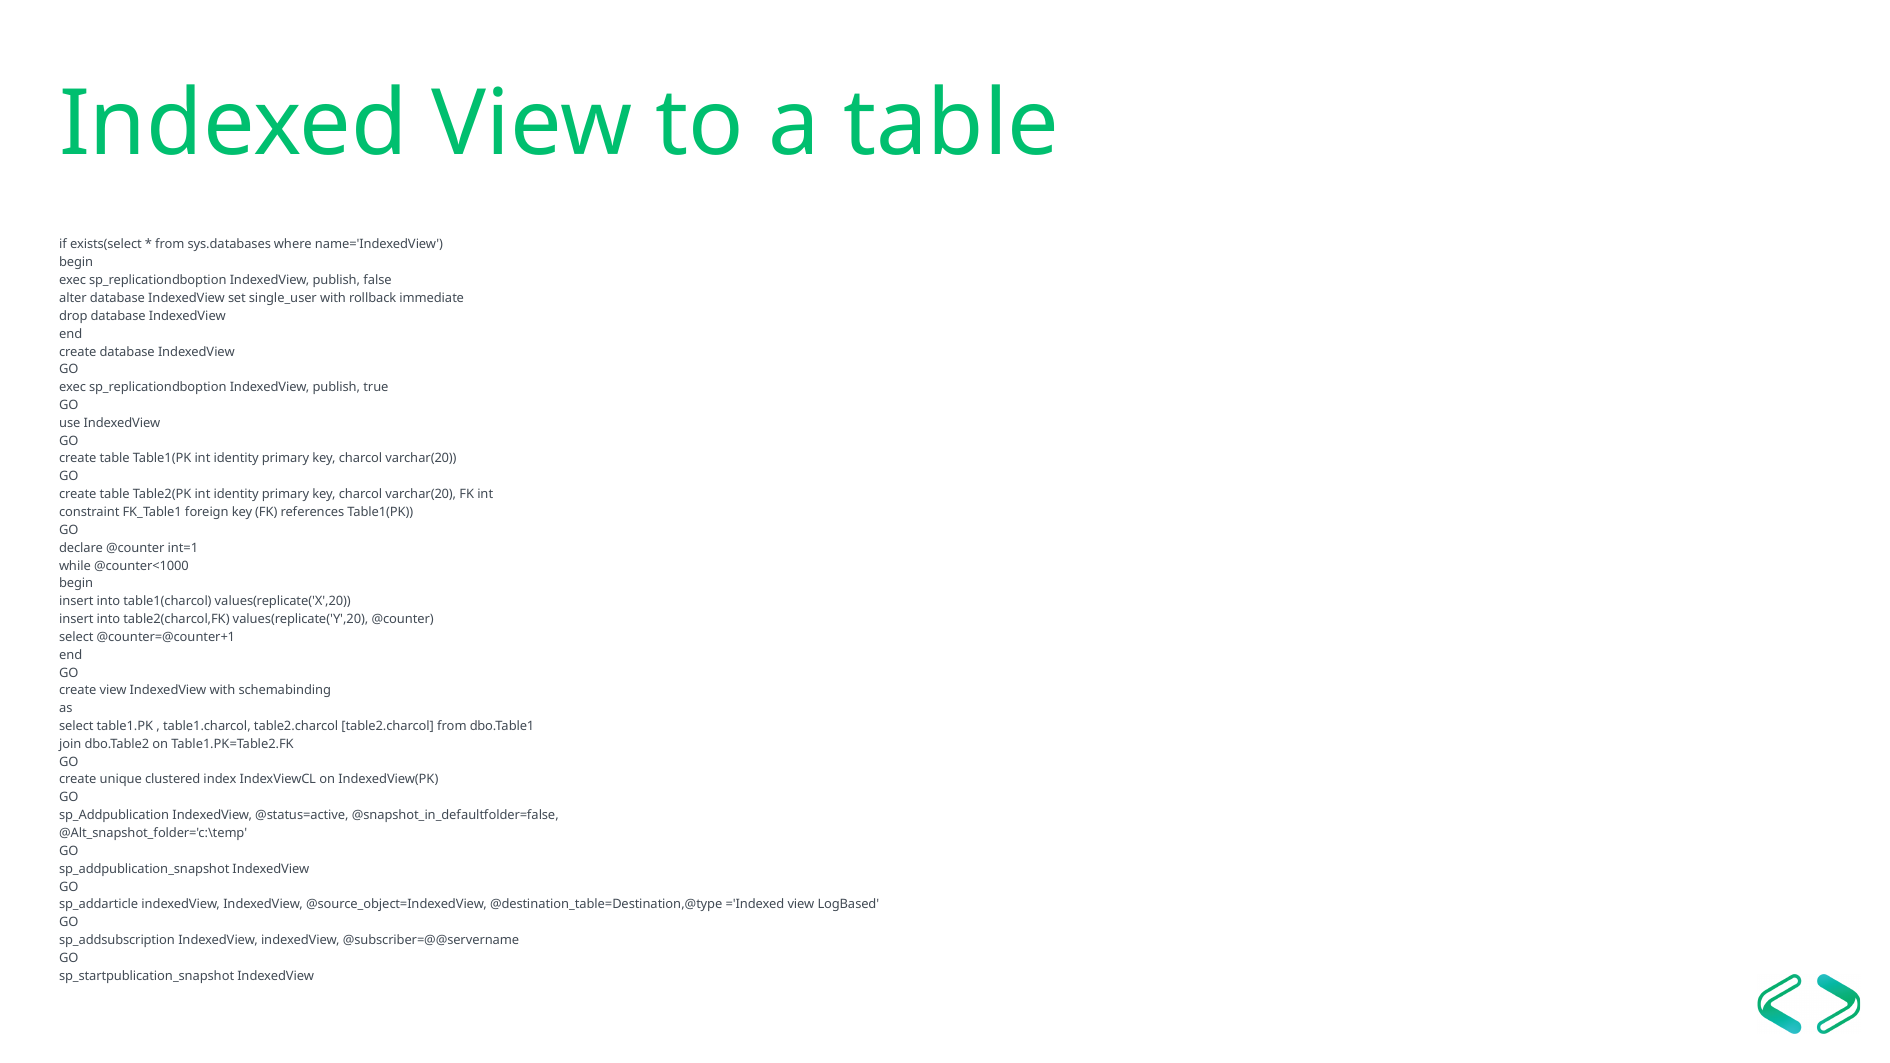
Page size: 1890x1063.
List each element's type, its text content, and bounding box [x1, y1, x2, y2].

title Indexed View to a table [59, 59, 1831, 178]
list if exists(select * from sys.databases where name='IndexedView') begin exec sp_replicationdboption IndexedView, publish, false alter database IndexedView set single_user with rollback immediate drop database IndexedView end create database IndexedView GO exec sp_replicationdboption IndexedView, publish, true GO use IndexedView GO create table Table1(PK int identity primary key, charcol varchar(20)) GO create table Table2(PK int identity primary key, charcol varchar(20), FK int constraint FK_Table1 foreign key (FK) references Table1(PK)) GO declare @counter int=1 while @counter<1000 begin insert into table1(charcol) values(replicate('X',20)) insert into table2(charcol,FK) values(replicate('Y',20), @counter) select @counter=@counter+1 end GO create view IndexedView with schemabinding as select table1.PK , table1.charcol, table2.charcol [table2.charcol] from dbo.Table1 join dbo.Table2 on Table1.PK=Table2.FK GO create unique clustered index IndexViewCL on IndexedView(PK) GO sp_Addpublication IndexedView, @status=active, @snapshot_in_defaultfolder=false, @Alt_snapshot_folder='c:\temp' GO sp_addpublication_snapshot IndexedView GO sp_addarticle indexedView, IndexedView, @source_object=IndexedView, @destination_table=Destination,@type ='Indexed view LogBased' GO sp_addsubscription IndexedView, indexedView, @subscriber=@@servername GO sp_startpublication_snapshot IndexedView [59, 236, 1831, 1004]
